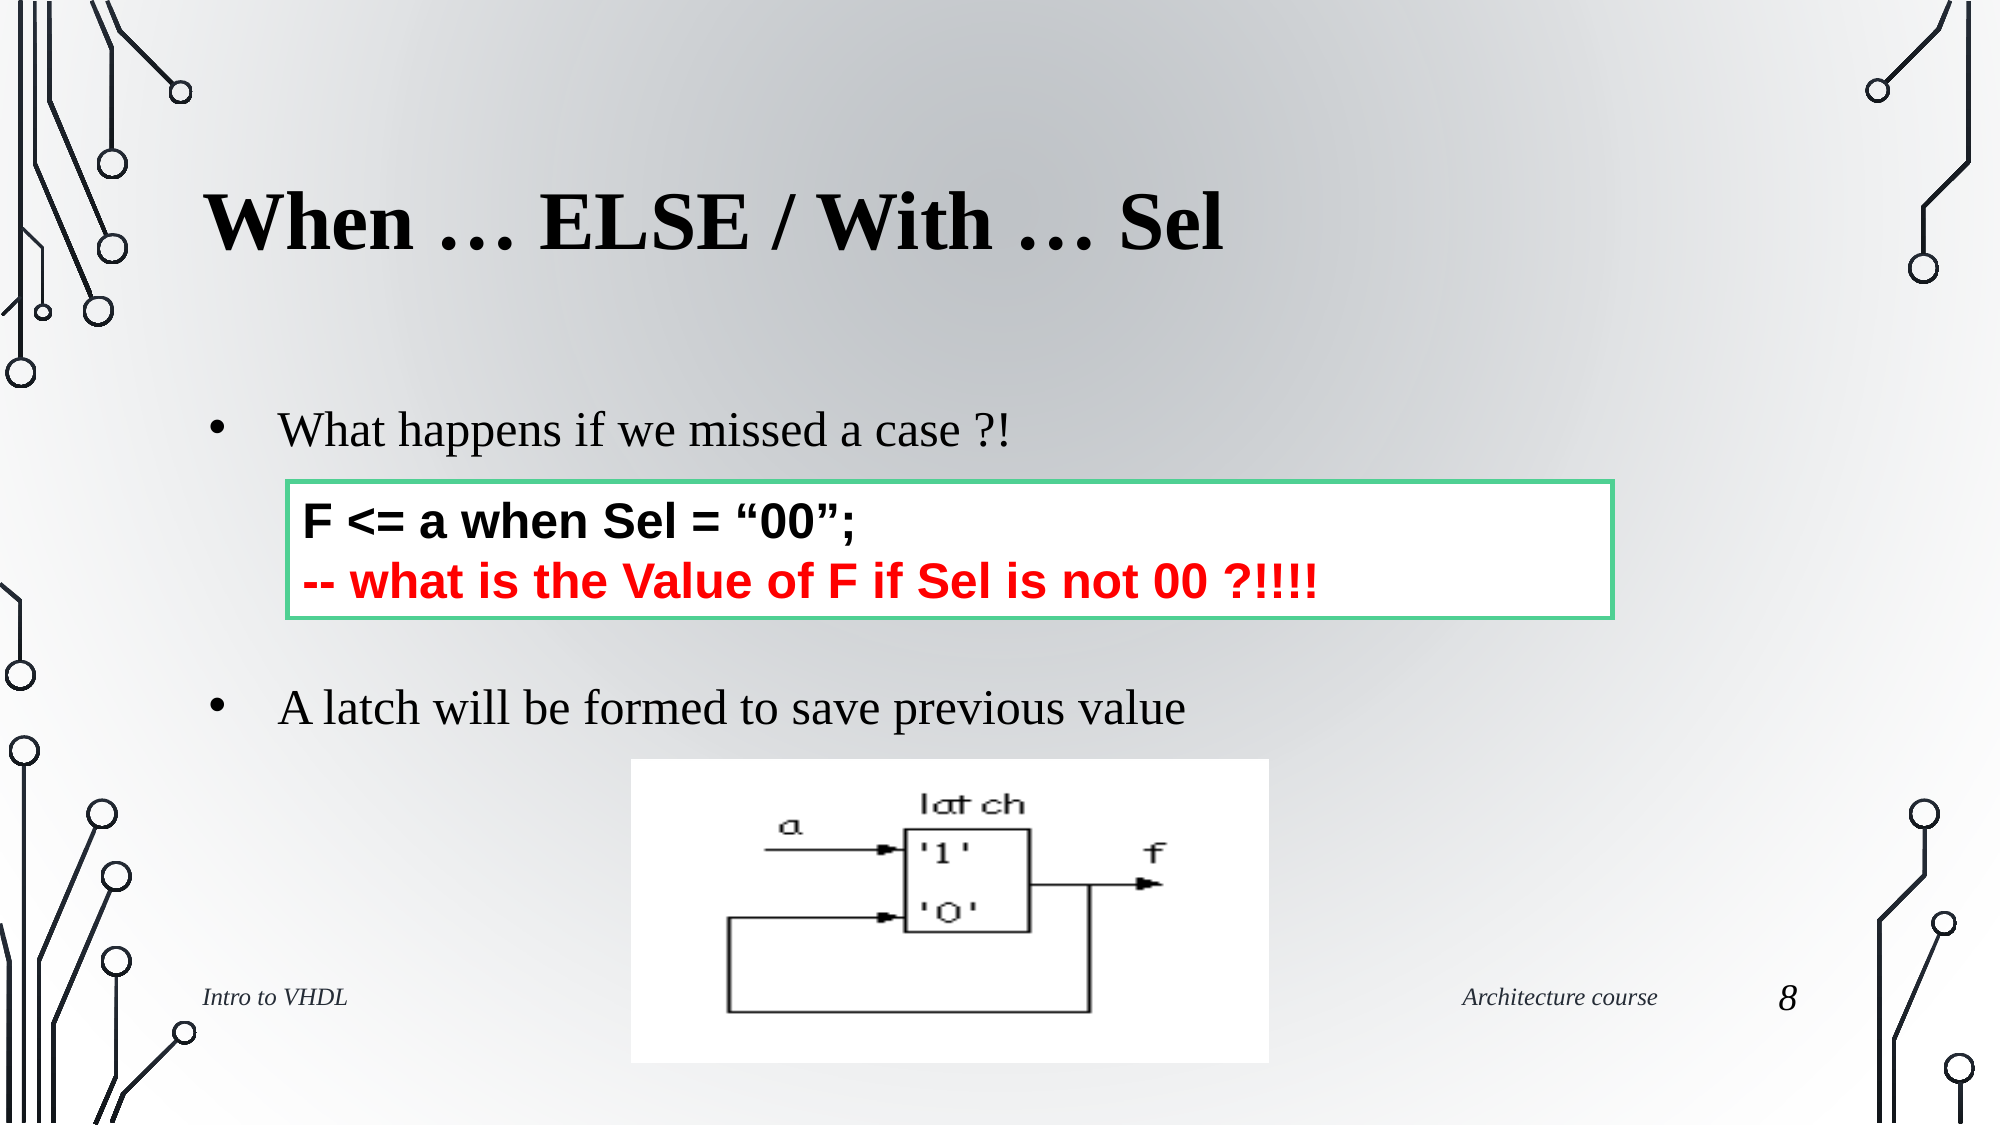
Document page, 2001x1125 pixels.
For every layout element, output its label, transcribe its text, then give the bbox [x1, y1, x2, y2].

picture [104, 949, 128, 973]
picture [100, 152, 124, 176]
picture [172, 84, 189, 101]
picture [8, 663, 32, 687]
list What happens if we missed a case ?! A latch will be formed to save previous value [187, 369, 1813, 950]
text_box Intro to VHDL [187, 965, 625, 1025]
text_box ‹#› [1685, 965, 1813, 1025]
title When … ELSE / With … Sel [187, 101, 1813, 344]
picture [1869, 82, 1886, 99]
text_box F <= a when Sel = “00”; -- what is the Value of F if Sel is not 00 ?!!!! [287, 481, 1613, 618]
text_box Architecture course [1273, 965, 1674, 1025]
picture [0, 0, 2000, 1125]
